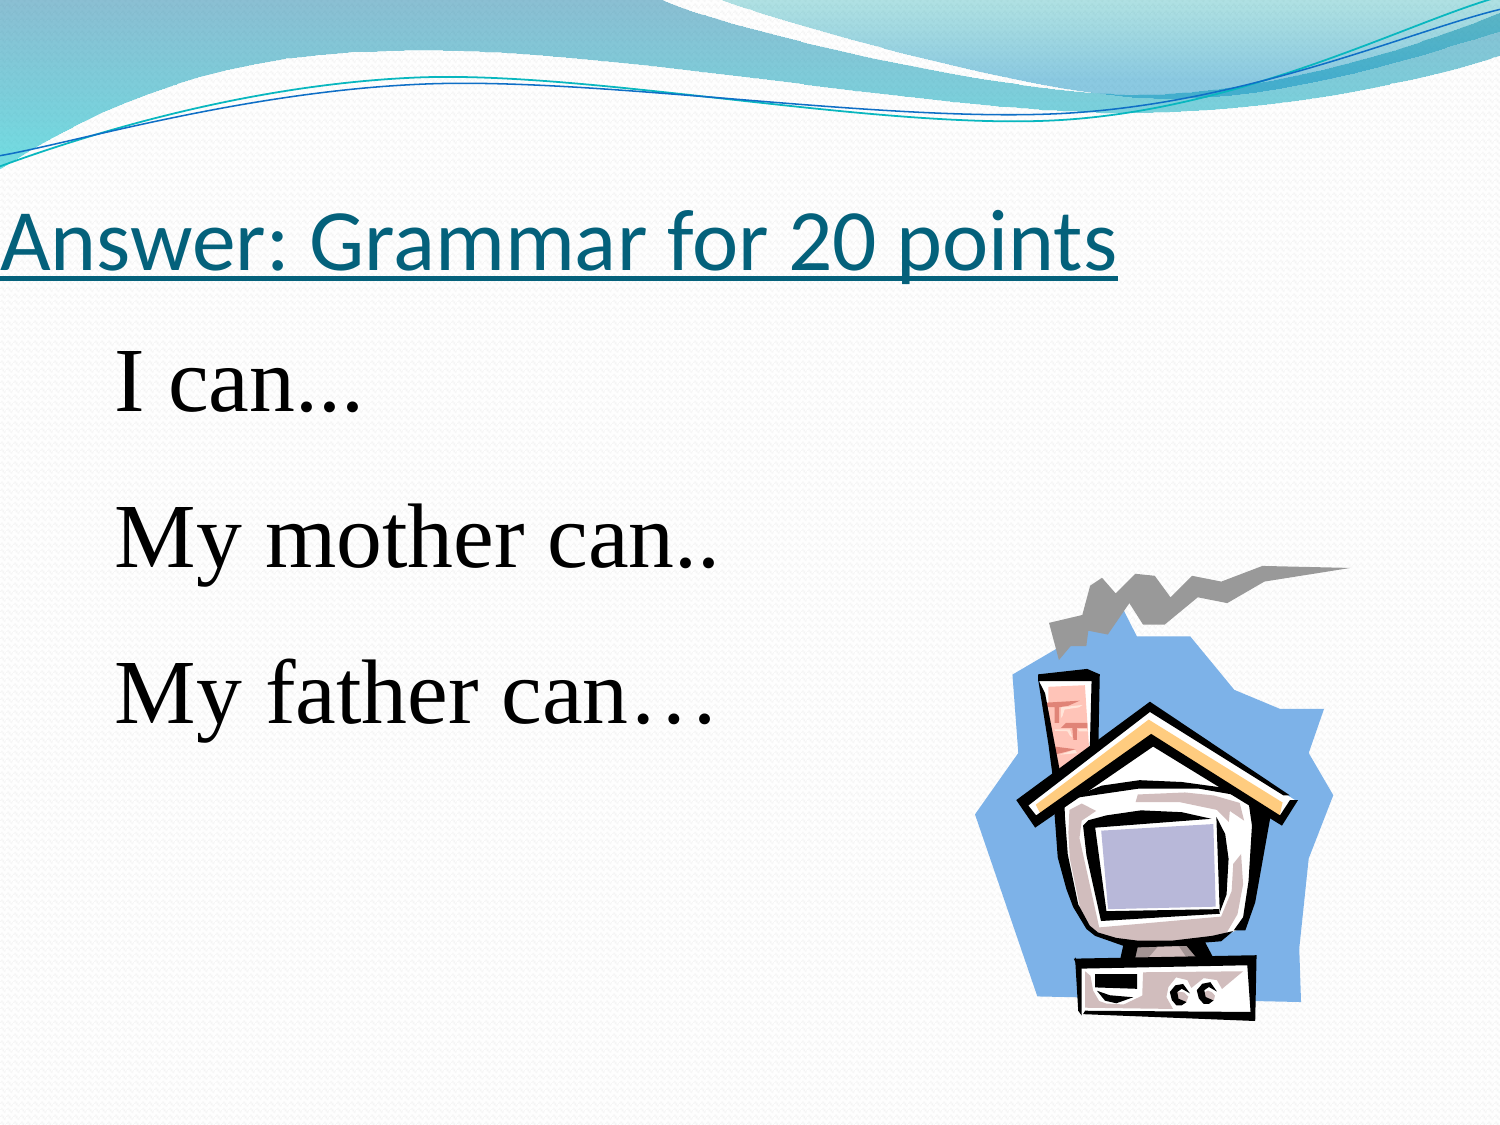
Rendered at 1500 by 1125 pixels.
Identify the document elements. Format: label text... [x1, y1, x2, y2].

picture [974, 562, 1355, 1026]
title Answer: Grammar for 20 points [0, 99, 1275, 288]
text_box I can... My mother can.. My father can… [99, 312, 1425, 905]
